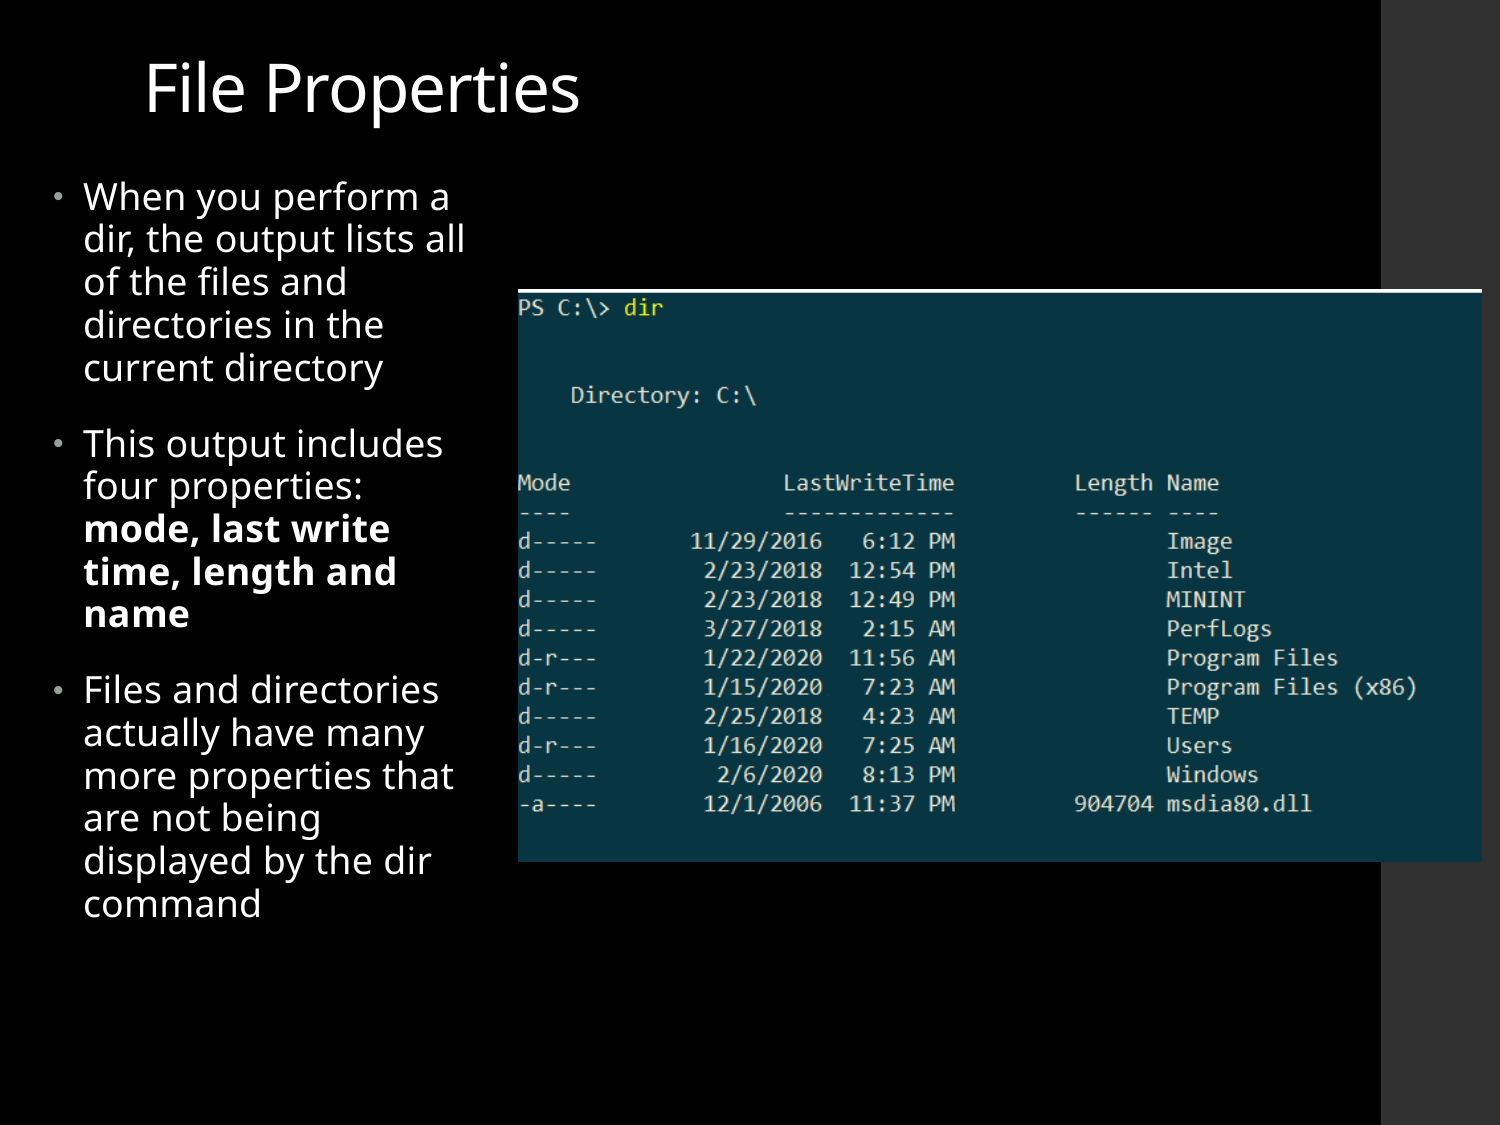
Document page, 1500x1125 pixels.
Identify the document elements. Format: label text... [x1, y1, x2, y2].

picture [518, 289, 1482, 862]
title File Properties [128, 45, 1266, 135]
list When you perform a dir, the output lists all of the files and directories in the current directory This output includes four properties: mode, last write time, length and name Files and directories actually have many more properties that are not being displayed by the dir command [38, 168, 488, 1092]
